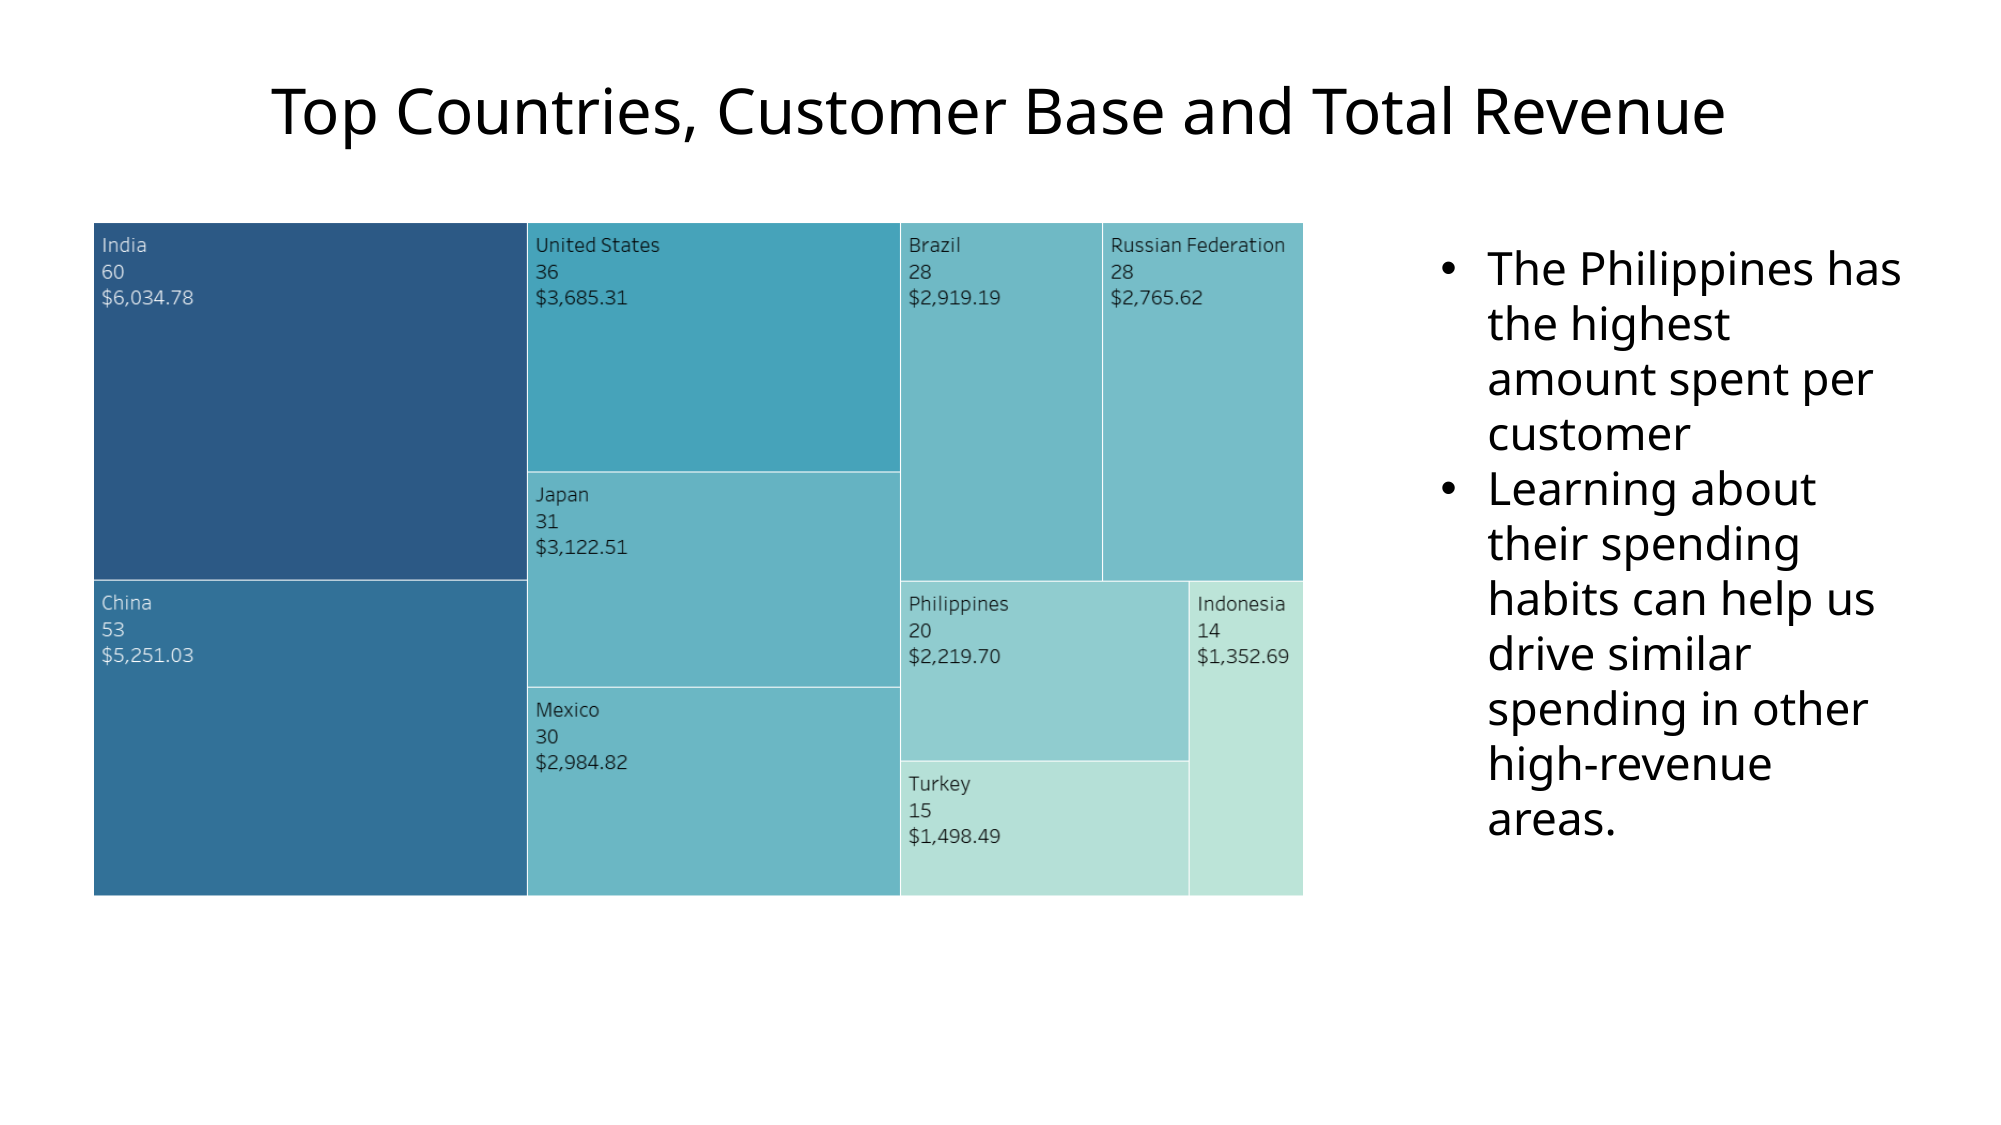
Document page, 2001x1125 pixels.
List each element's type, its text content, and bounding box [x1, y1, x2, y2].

picture [93, 222, 1304, 903]
text_box The Philippines has the highest amount spent per customer Learning about their spending habits can help us drive similar spending in other high-revenue areas. [1425, 232, 1925, 853]
title Top Countries, Customer Base and Total Revenue [254, 38, 1746, 191]
